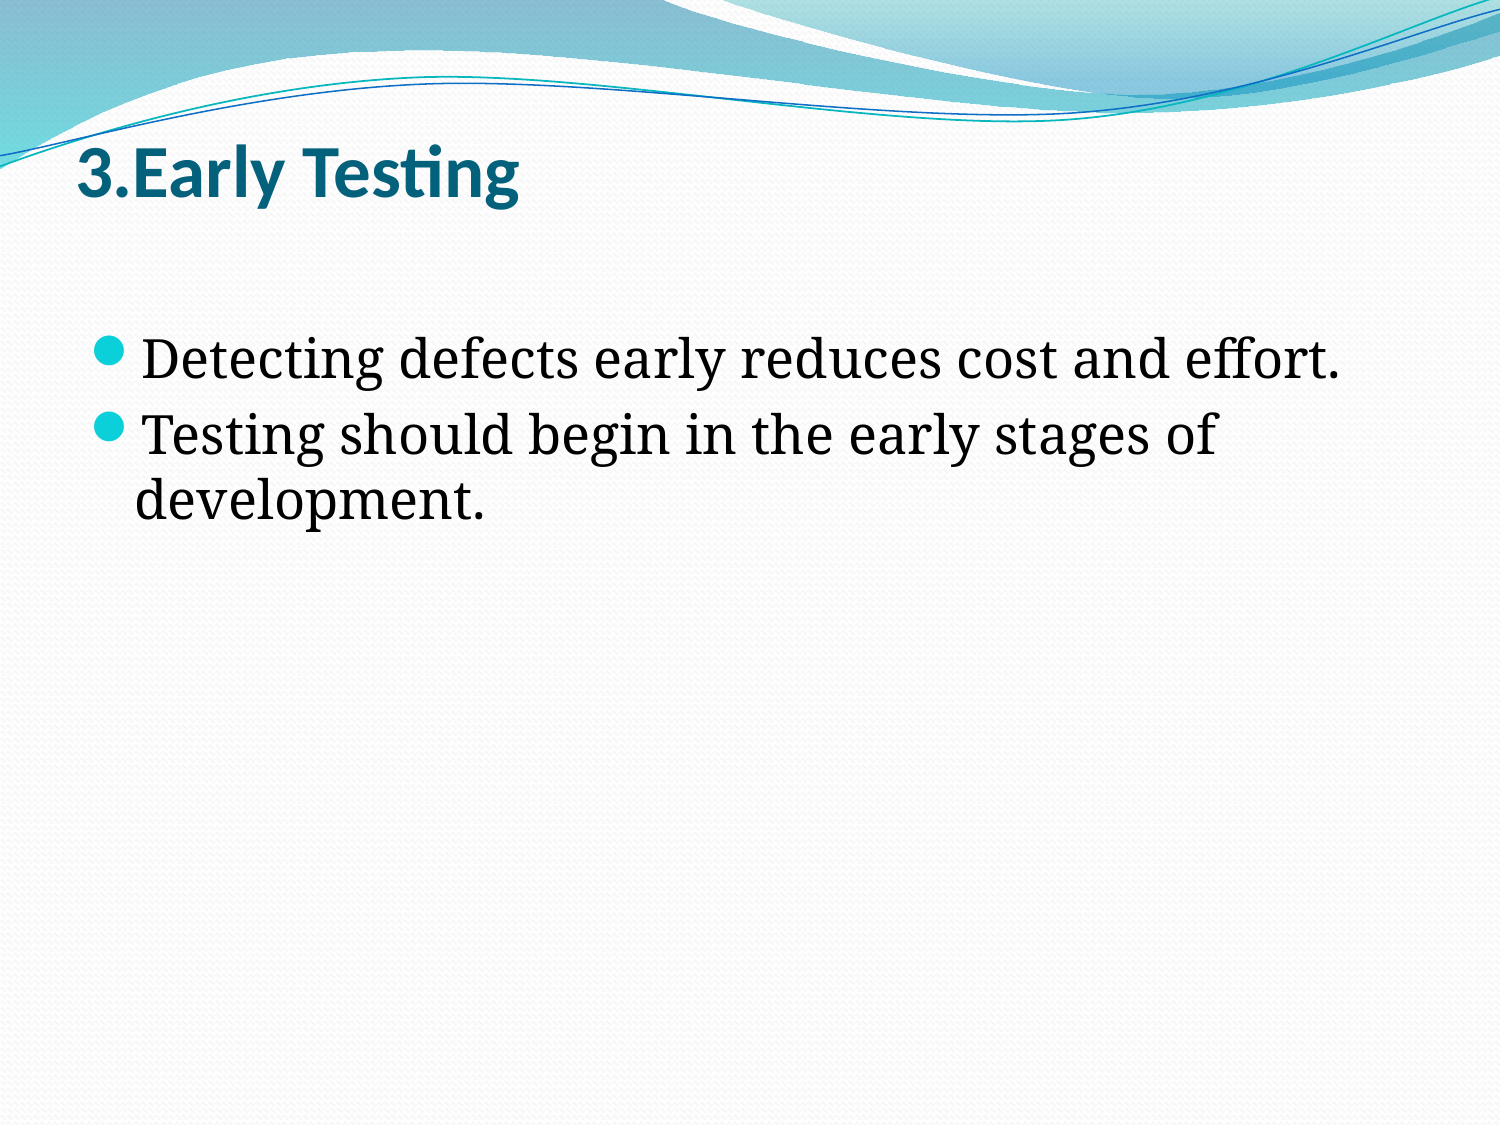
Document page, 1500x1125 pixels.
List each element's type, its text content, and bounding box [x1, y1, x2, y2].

title 3.Early Testing [75, 115, 1425, 303]
list Detecting defects early reduces cost and effort. Testing should begin in the early stages of development. [75, 317, 1425, 1038]
